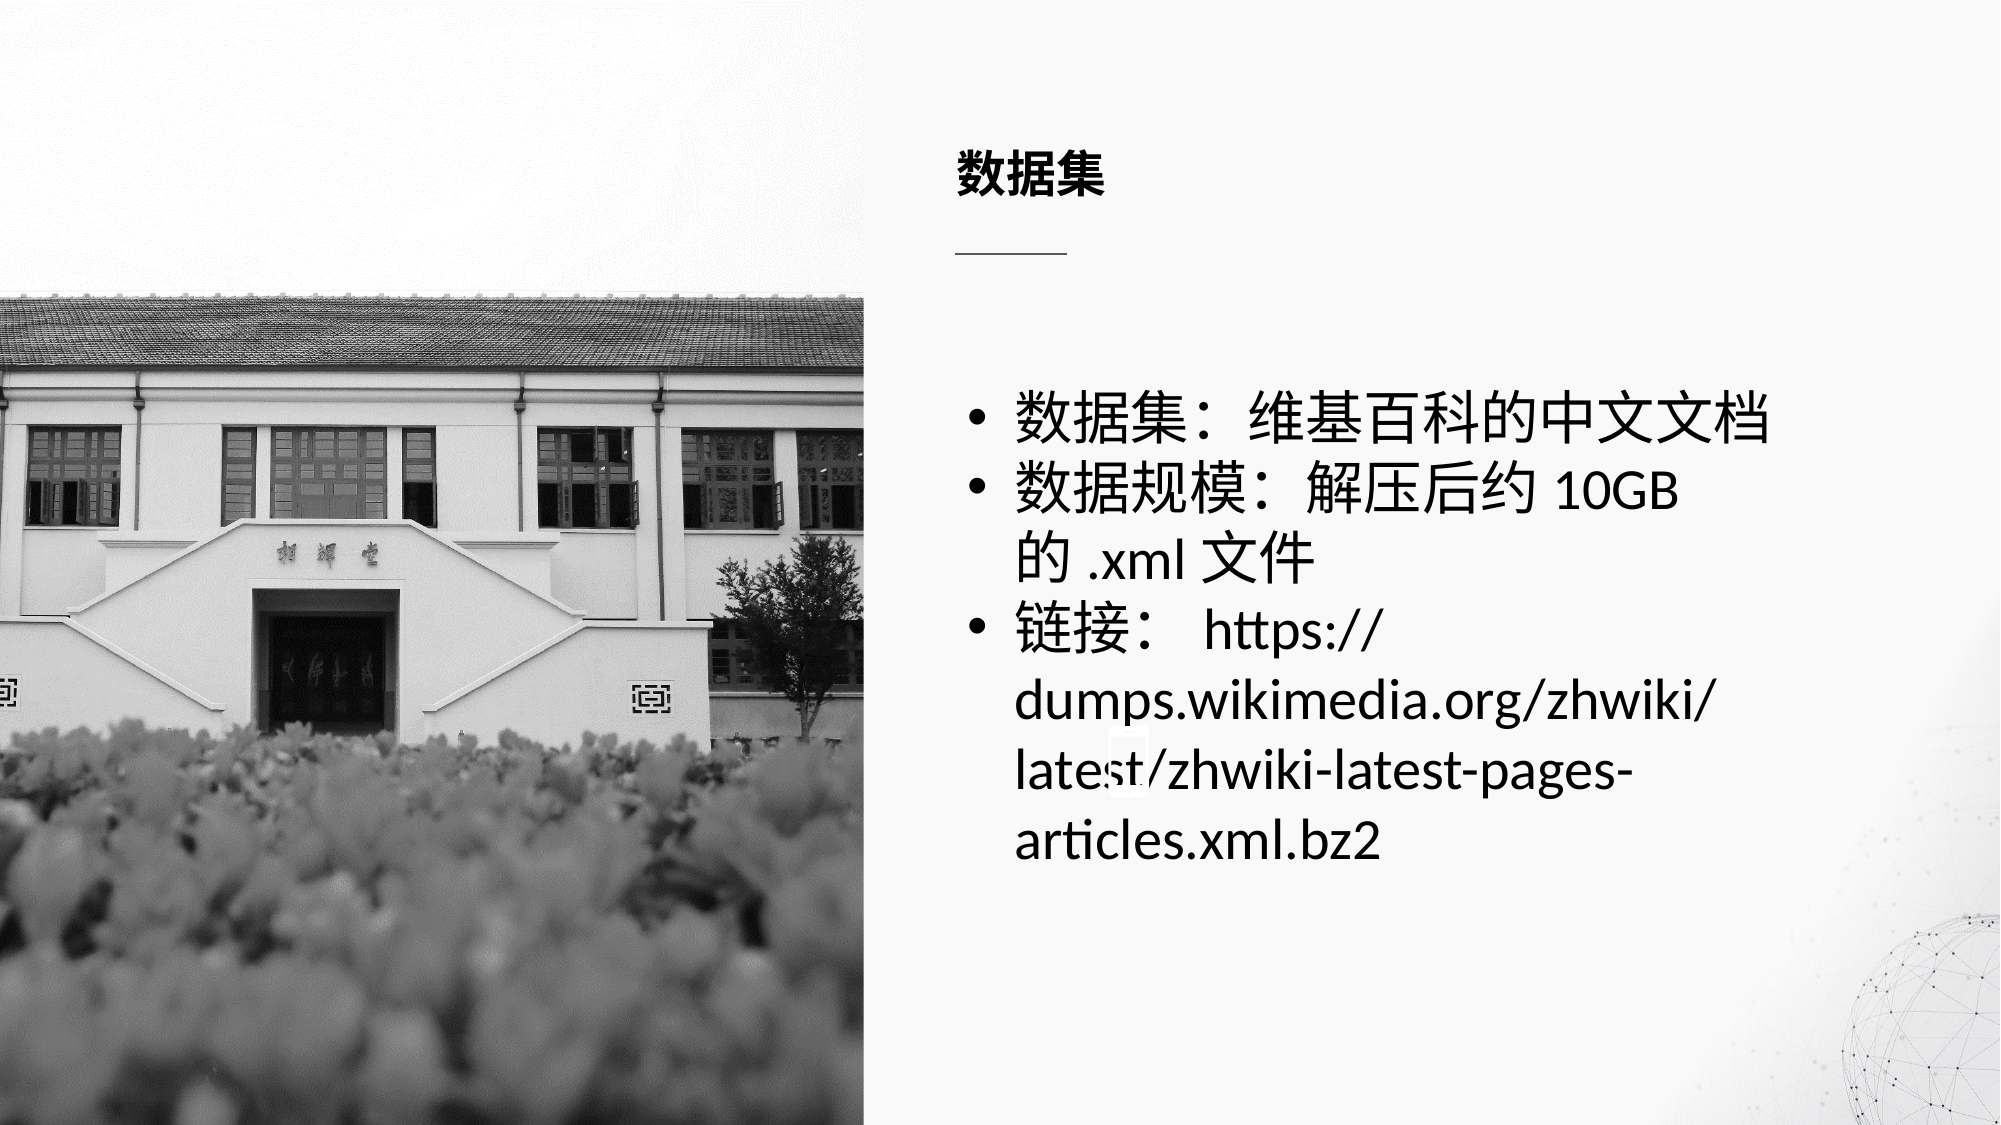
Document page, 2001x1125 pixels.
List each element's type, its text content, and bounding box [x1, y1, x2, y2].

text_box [1108, 721, 1822, 797]
picture [0, 0, 2000, 1125]
text_box 数据集：维基百科的中文文档 数据规模：解压后约10GB的.xml文件 链接：https://dumps.wikimedia.org/zhwiki/latest/zhwiki-latest-pages-articles.xml.bz2 [952, 373, 1830, 879]
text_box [945, 137, 1635, 254]
